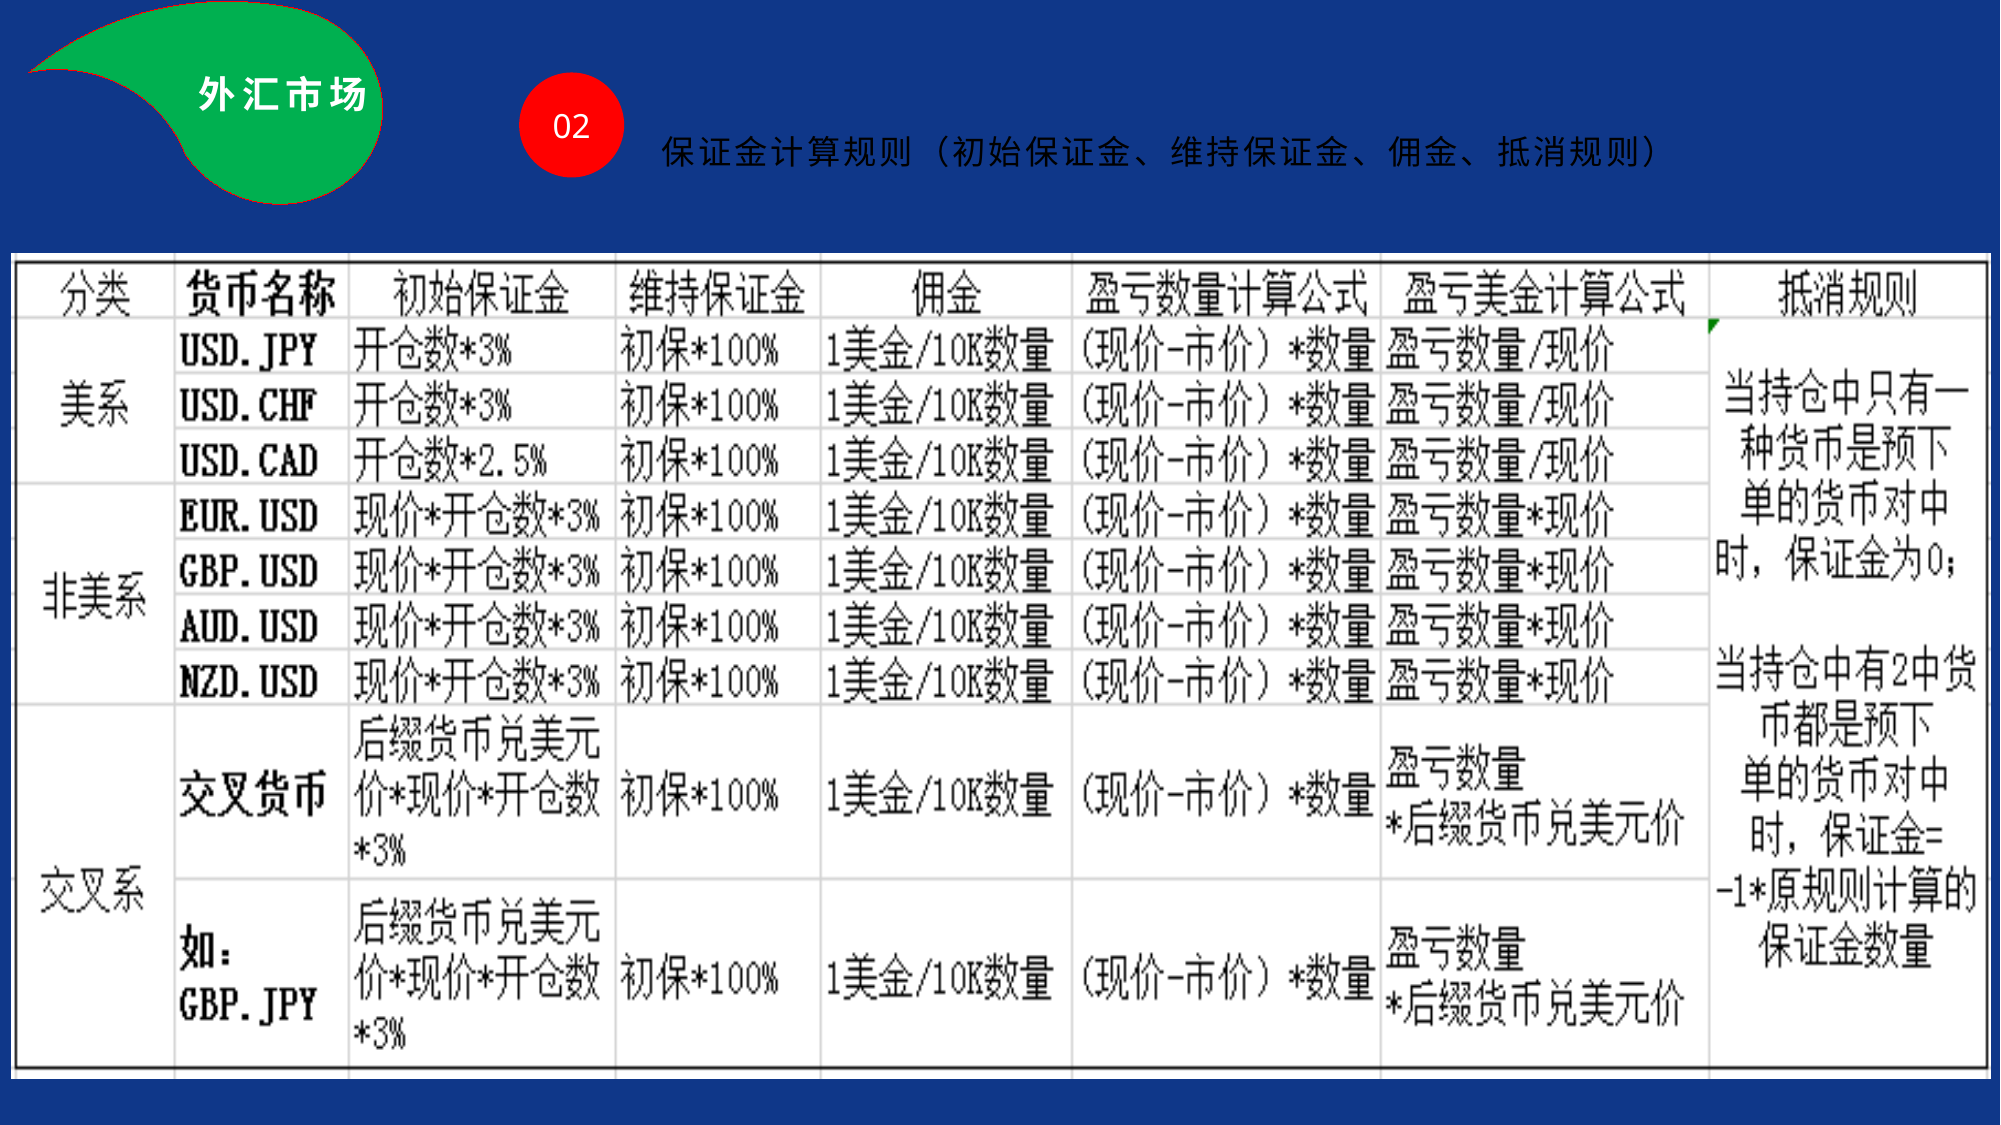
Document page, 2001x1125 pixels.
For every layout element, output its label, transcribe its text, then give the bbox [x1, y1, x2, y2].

text_box 外汇市场 [162, 32, 404, 147]
text_box [28, 1, 346, 116]
picture [11, 253, 1991, 1079]
text_box 02 [518, 71, 626, 179]
text_box [182, 147, 375, 205]
text_box 保证金计算规则（初始保证金、维持保证金、佣金、抵消规则） [647, 72, 1963, 227]
